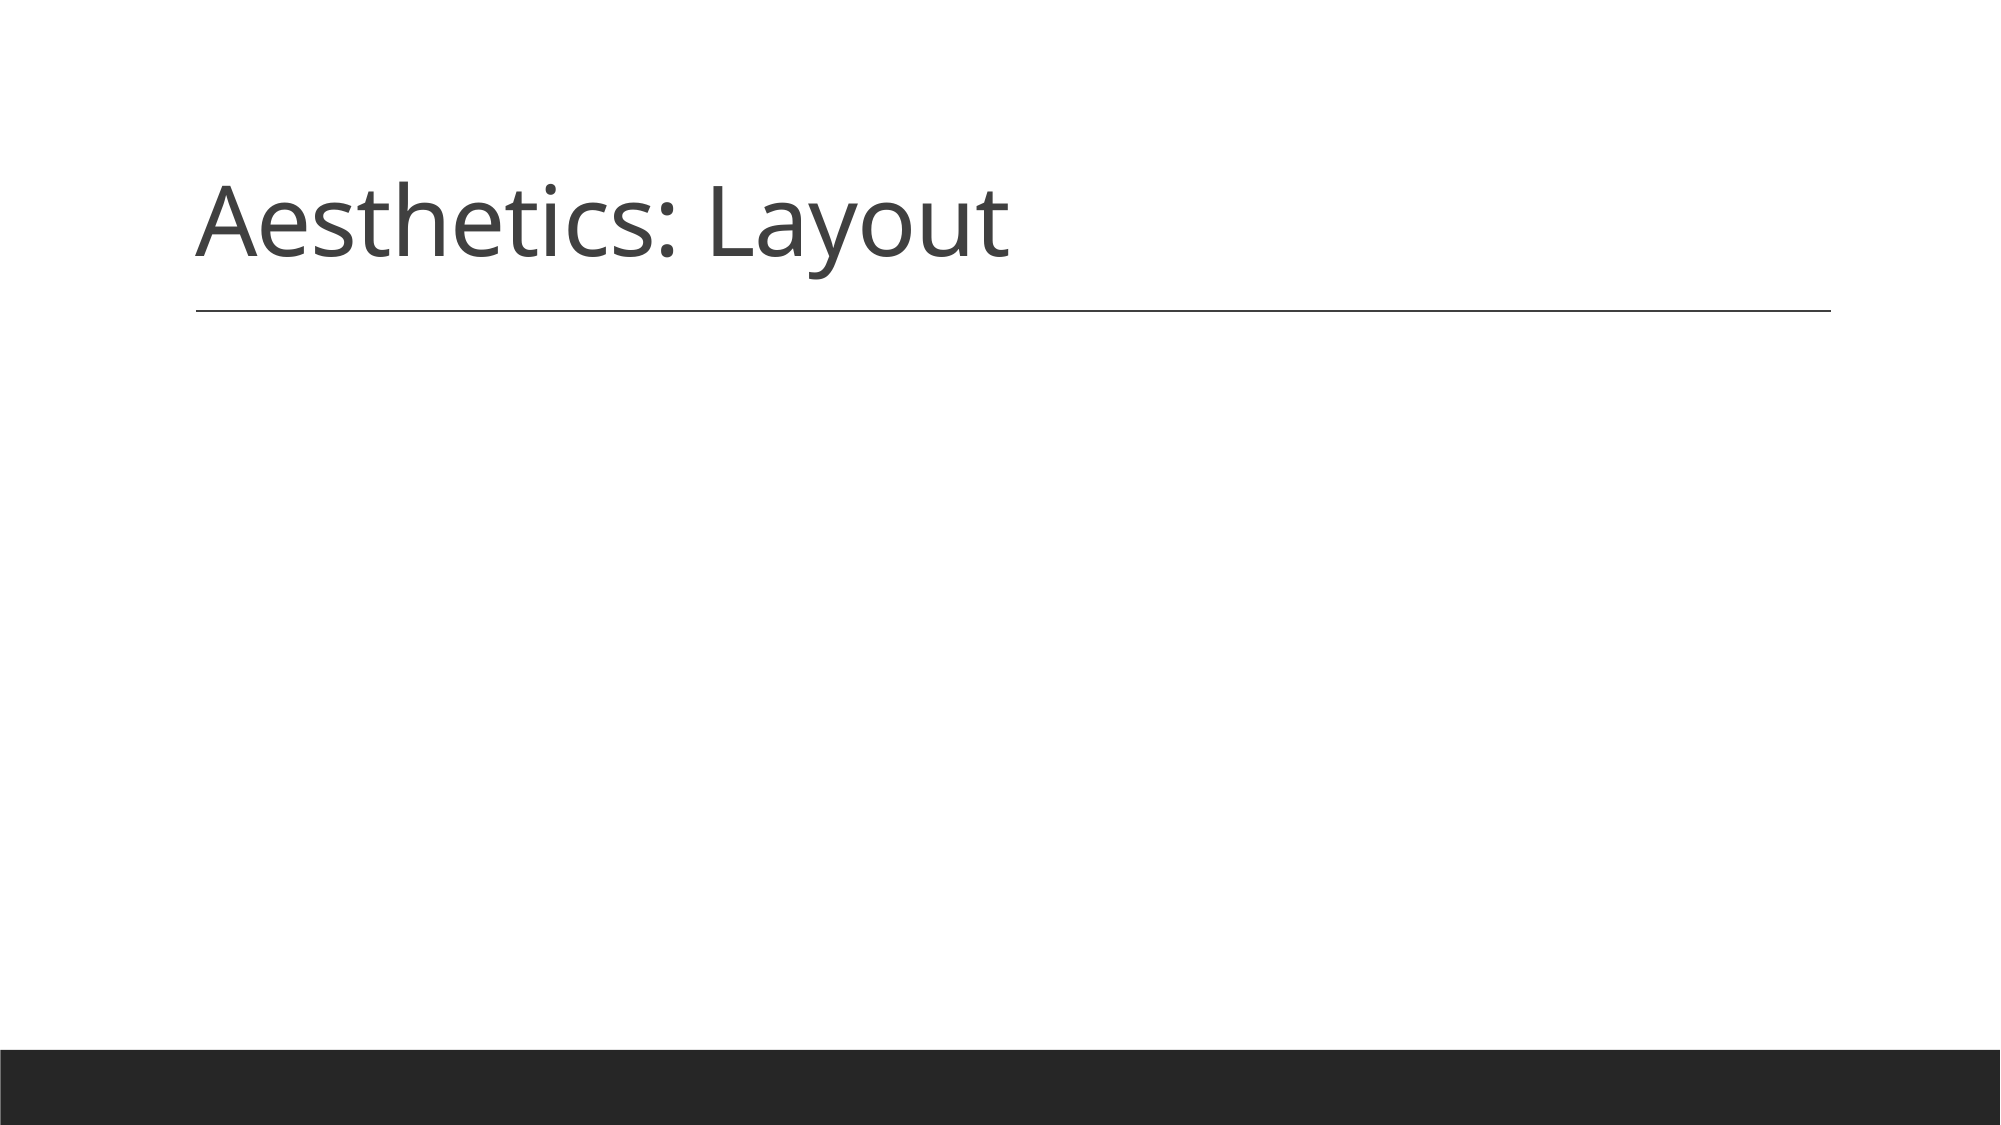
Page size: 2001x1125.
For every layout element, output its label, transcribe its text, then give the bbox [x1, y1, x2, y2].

title Aesthetics: Layout [180, 47, 1830, 285]
